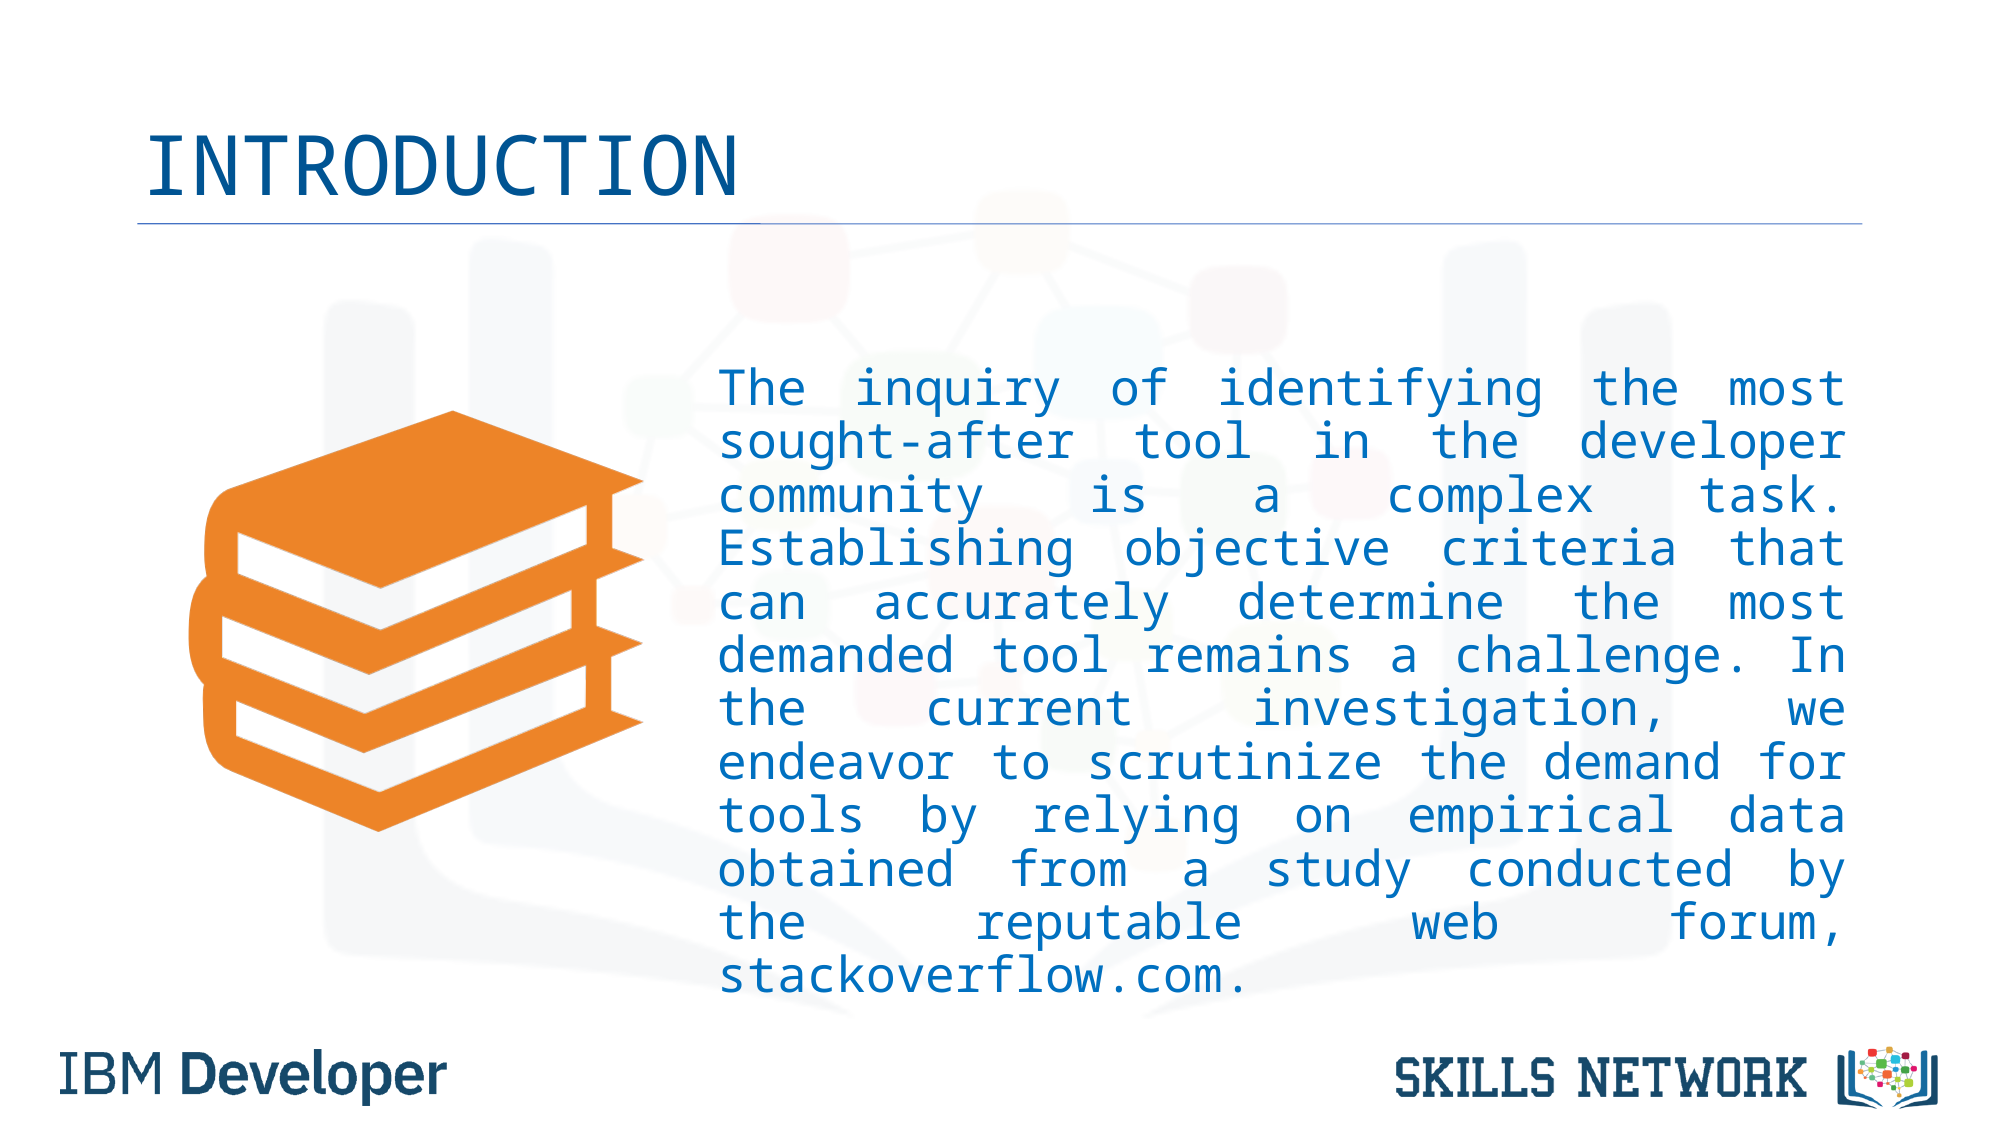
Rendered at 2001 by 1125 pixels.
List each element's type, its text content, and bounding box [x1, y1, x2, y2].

picture [55, 1045, 459, 1108]
picture [1390, 1045, 1945, 1111]
title INTRODUCTION [126, 59, 1381, 278]
picture [163, 370, 665, 872]
text_box The inquiry of identifying the most sought-after tool in the developer community is a complex task. Establishing objective criteria that can accurately determine the most demanded tool remains a challenge. In the current investigation, we endeavor to scrutinize the demand for tools by relying on empirical data obtained from a study conducted by the reputable web forum, stackoverflow.com. [702, 299, 1863, 1014]
